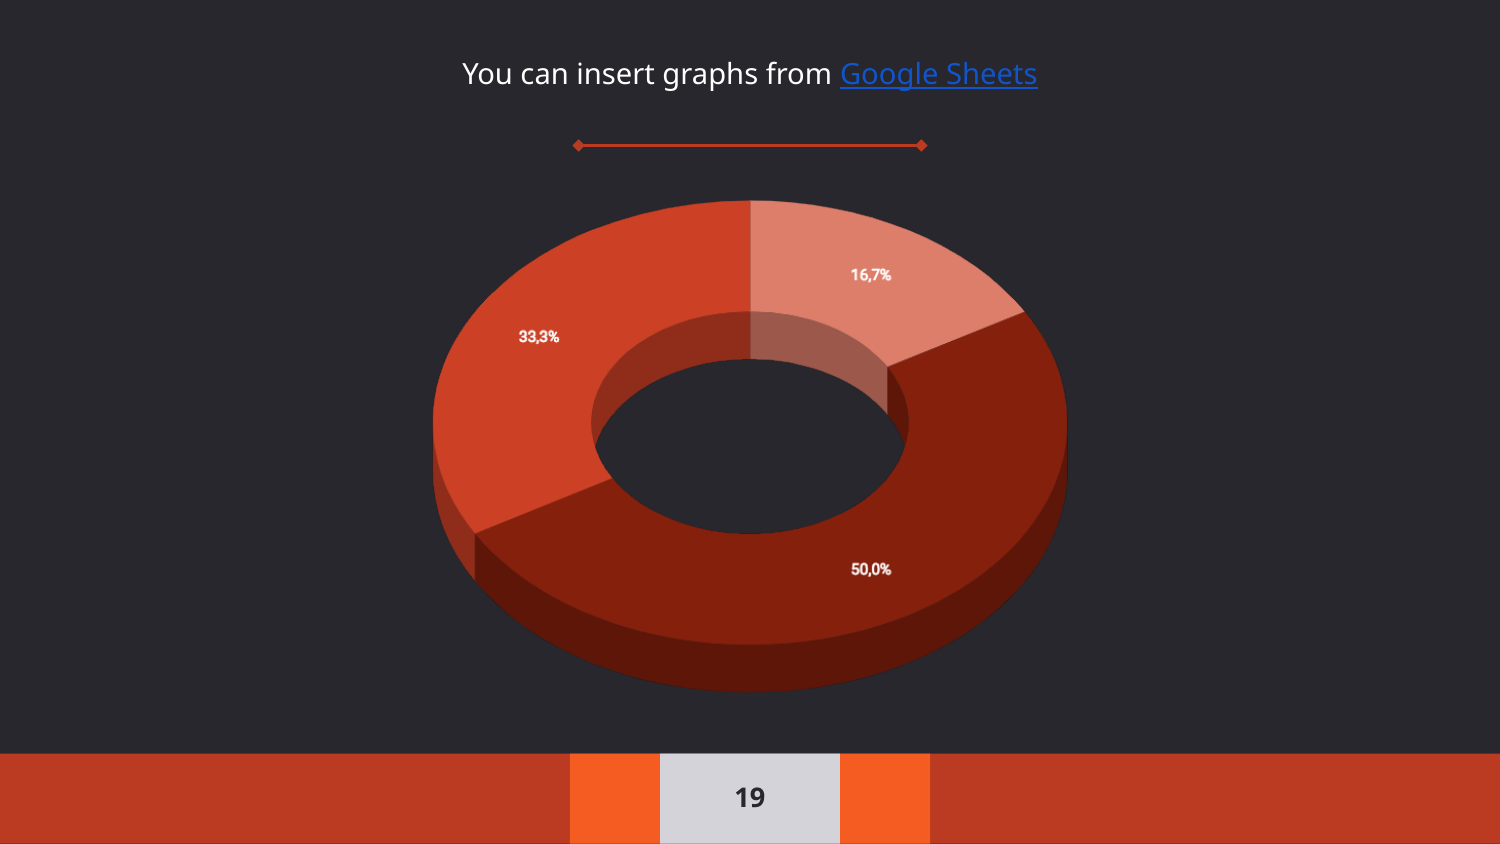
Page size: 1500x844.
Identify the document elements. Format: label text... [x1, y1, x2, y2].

list You can insert graphs from Google Sheets [75, 0, 1425, 146]
picture [379, 129, 1121, 764]
slide_number ‹#› [660, 772, 840, 844]
